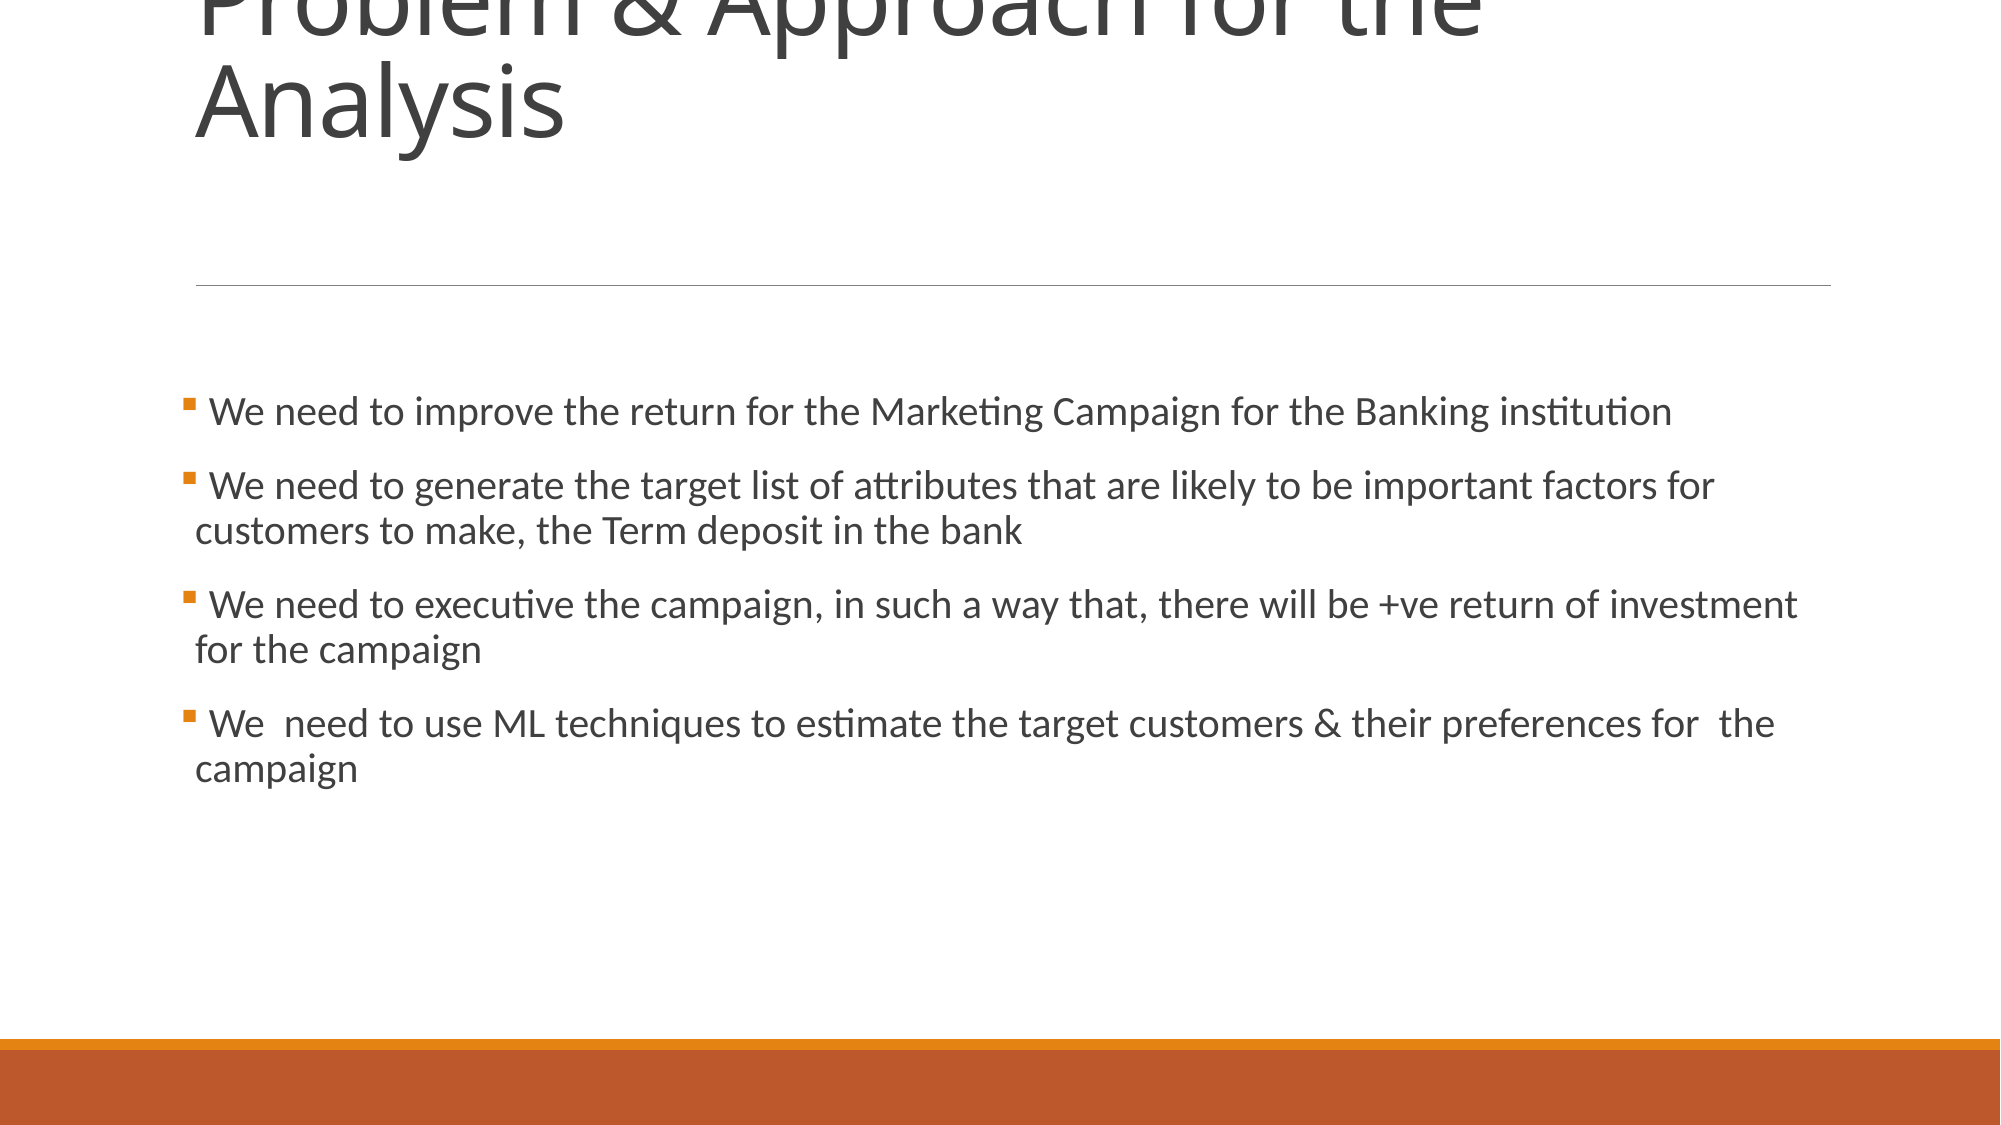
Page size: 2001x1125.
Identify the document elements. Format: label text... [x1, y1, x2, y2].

title Problem & Approach for the Analysis [180, 47, 1830, 285]
list We need to improve the return for the Marketing Campaign for the Banking institution We need to generate the target list of attributes that are likely to be important factors for customers to make, the Term deposit in the bank We need to executive the campaign, in such a way that, there will be +ve return of investment for the campaign We need to use ML techniques to estimate the target customers & their preferences for the campaign [180, 302, 1830, 963]
